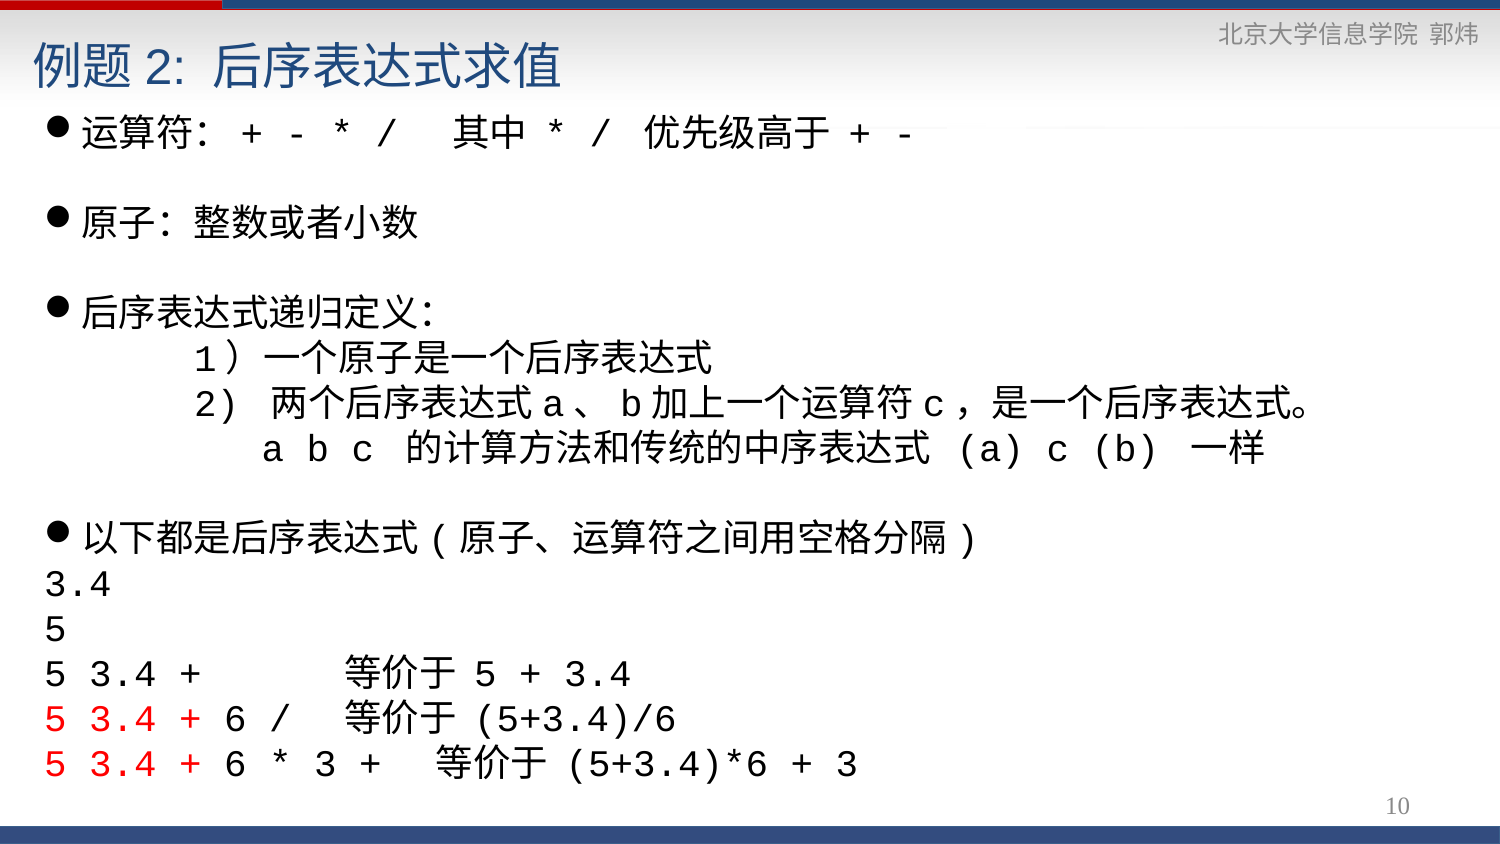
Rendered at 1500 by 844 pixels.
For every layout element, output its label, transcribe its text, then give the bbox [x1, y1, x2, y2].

text_box [1074, 782, 1425, 828]
title 例题2: 后序表达式求值 [17, 20, 1389, 109]
picture [0, 10, 1500, 129]
text_box 运算符：+ - * / 其中 * / 优先级高于 + - 原子：整数或者小数 后序表达式递归定义： 1）一个原子是一个后序表达式 2) 两个后序表达式a、b加上一个运算符c，是一个后序表达式。 a b c 的计算方法和传统的中序表达式 (a) c (b) 一样 以下都是后序表达式(原子、运算符之间用空格分隔) 3.4 5 5 3.4 + 等价于 5 + 3.4 5 3.4 + 6 / 等价于 (5+3.4)/6 5 3.4 + 6 * 3 + 等价于 (5+3.4)*6 + 3 [29, 101, 1483, 837]
